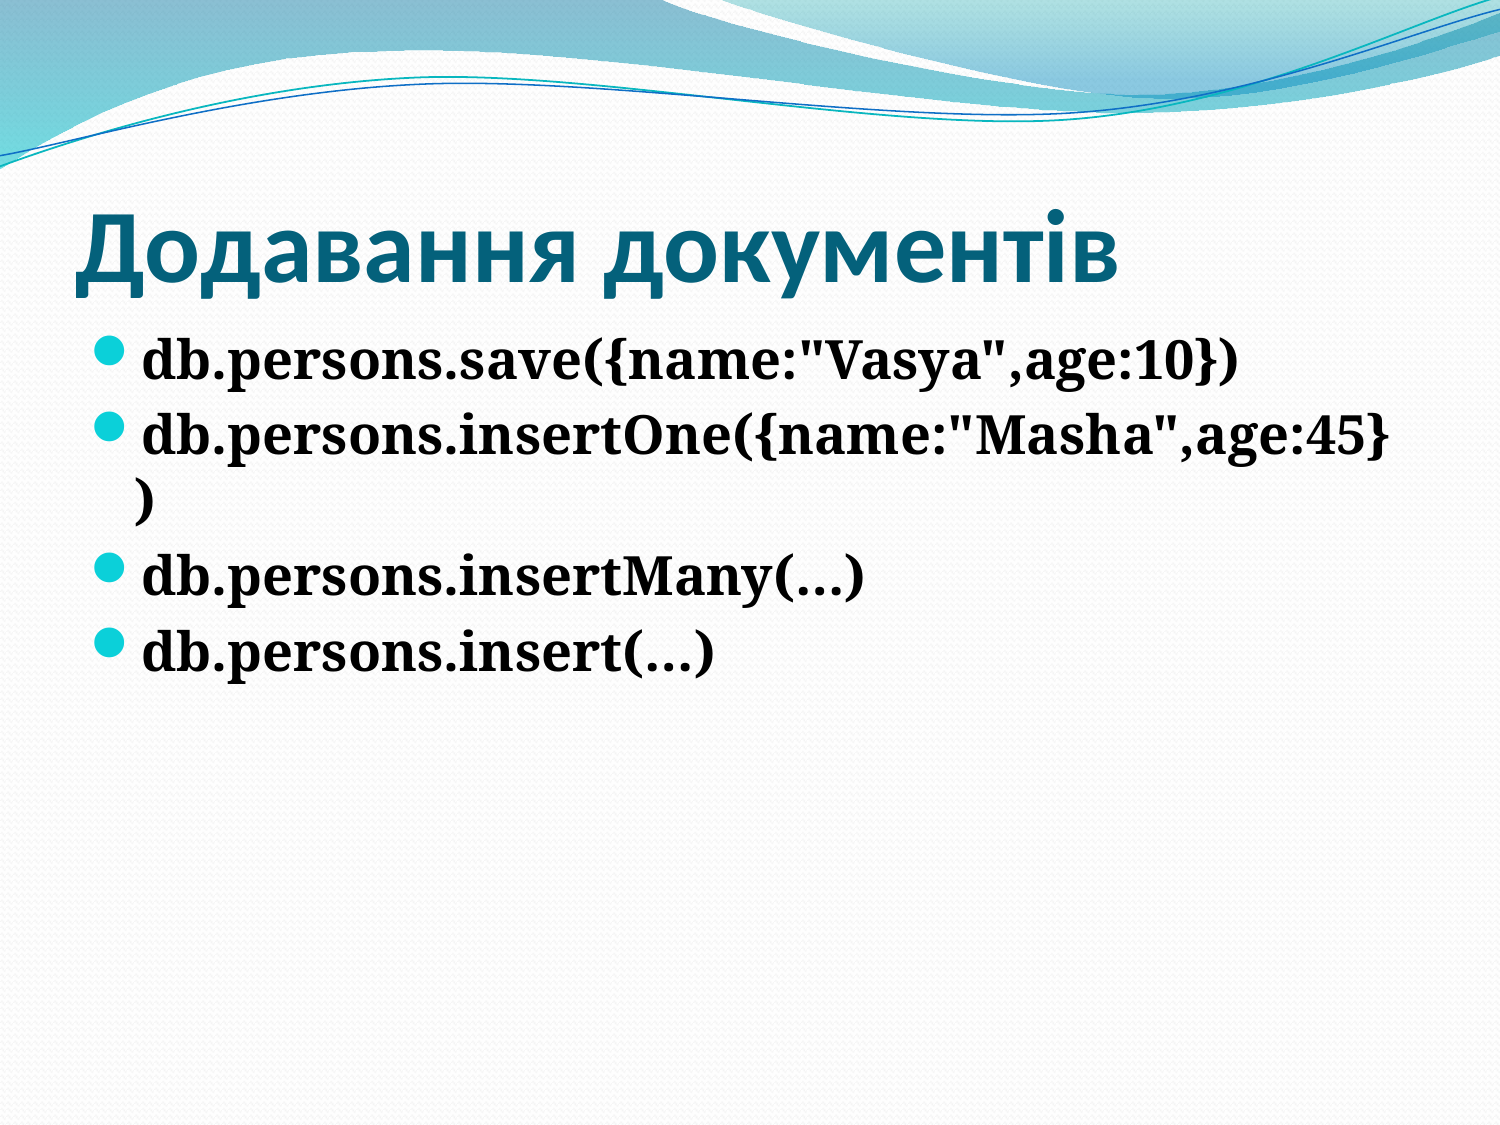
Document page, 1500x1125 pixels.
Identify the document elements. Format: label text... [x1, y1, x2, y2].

list db.persons.save({name:"Vasya",age:10}) db.persons.insertOne({name:"Masha",age:45}) db.persons.insertMany(…) db.persons.insert(…) [74, 317, 1426, 1038]
title Додавання документів [74, 115, 1426, 304]
